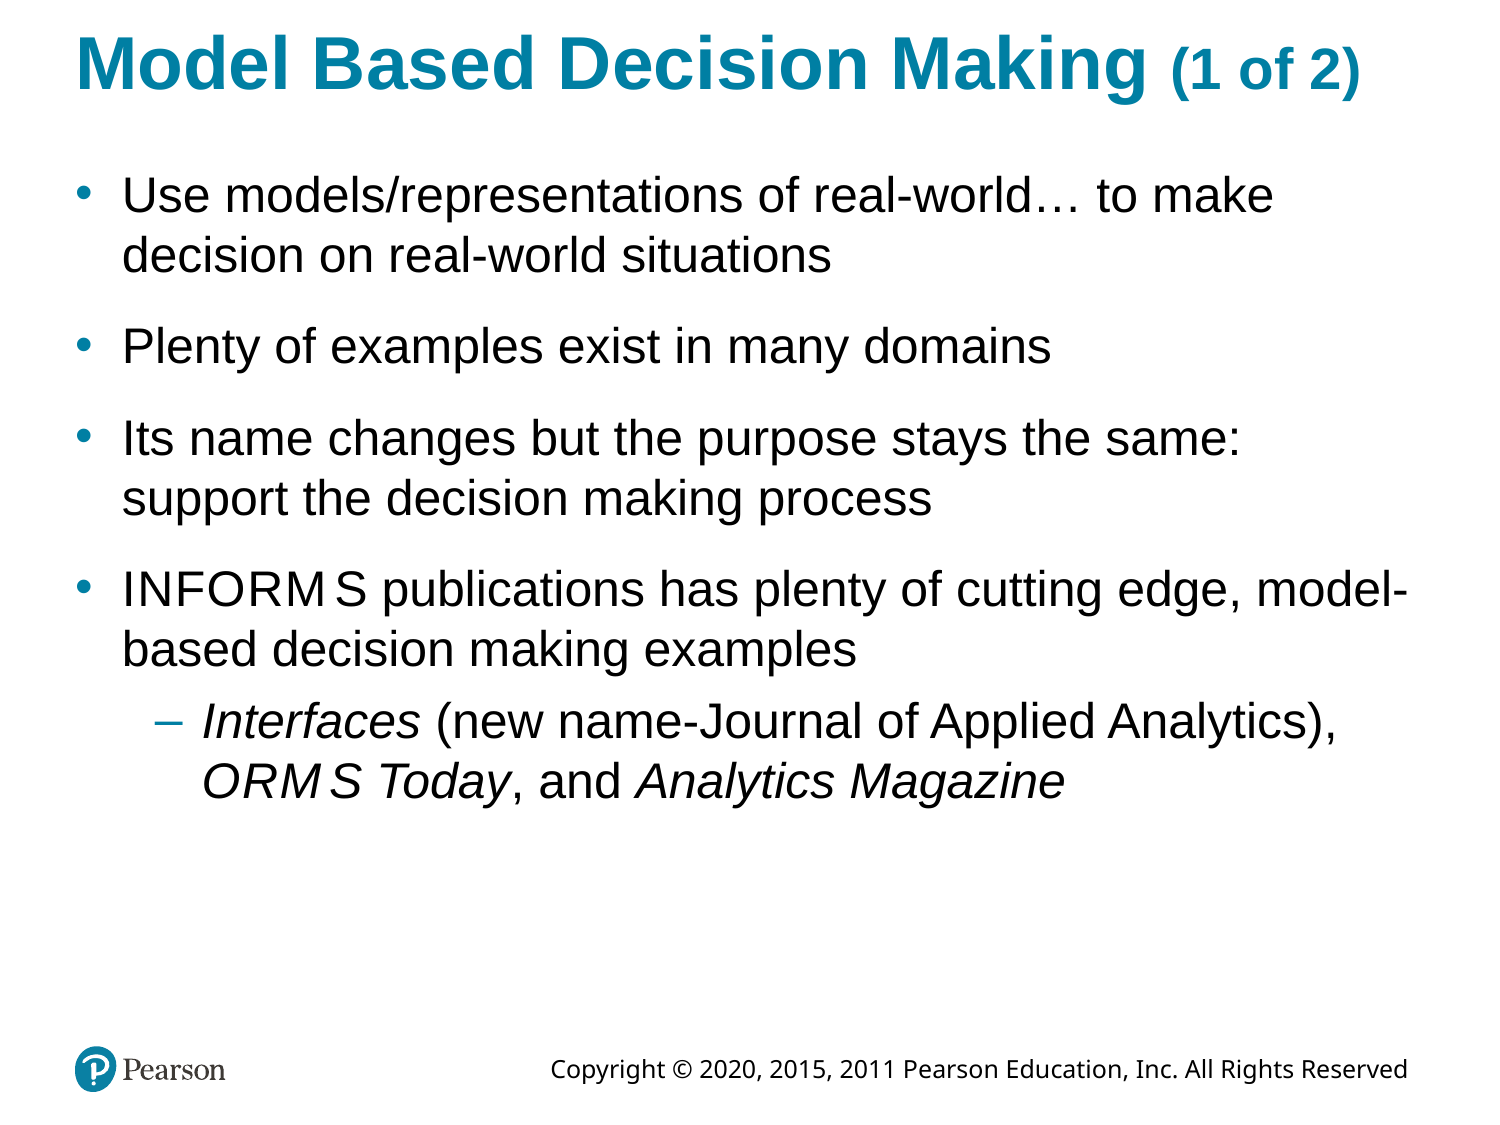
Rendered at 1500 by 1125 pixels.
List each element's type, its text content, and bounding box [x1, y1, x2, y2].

list Use models/representations of real-world… to make decision on real-world situations Plenty of examples exist in many domains Its name changes but the purpose stays the same: support the decision making process I N F O R M S publications has plenty of cutting edge, model-based decision making examples Interfaces (new name-Journal of Applied Analytics), O R M S Today, and Analytics Magazine [75, 162, 1413, 809]
title Model Based Decision Making (1 of 2) [75, 0, 1413, 105]
